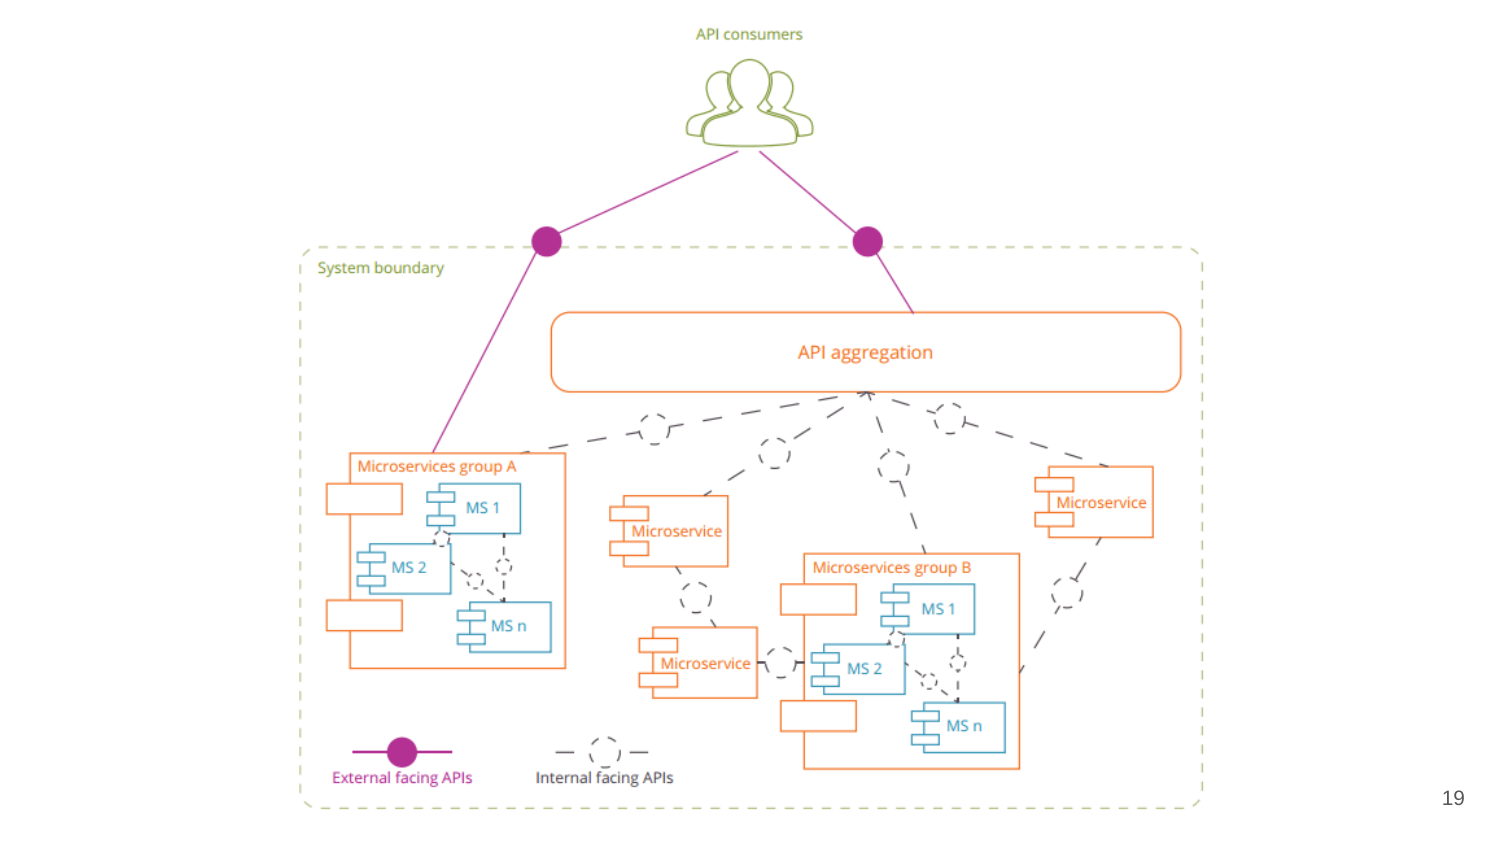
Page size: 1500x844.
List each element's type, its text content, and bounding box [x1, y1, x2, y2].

slide_number ‹#› [1424, 771, 1480, 824]
picture [288, 19, 1212, 825]
